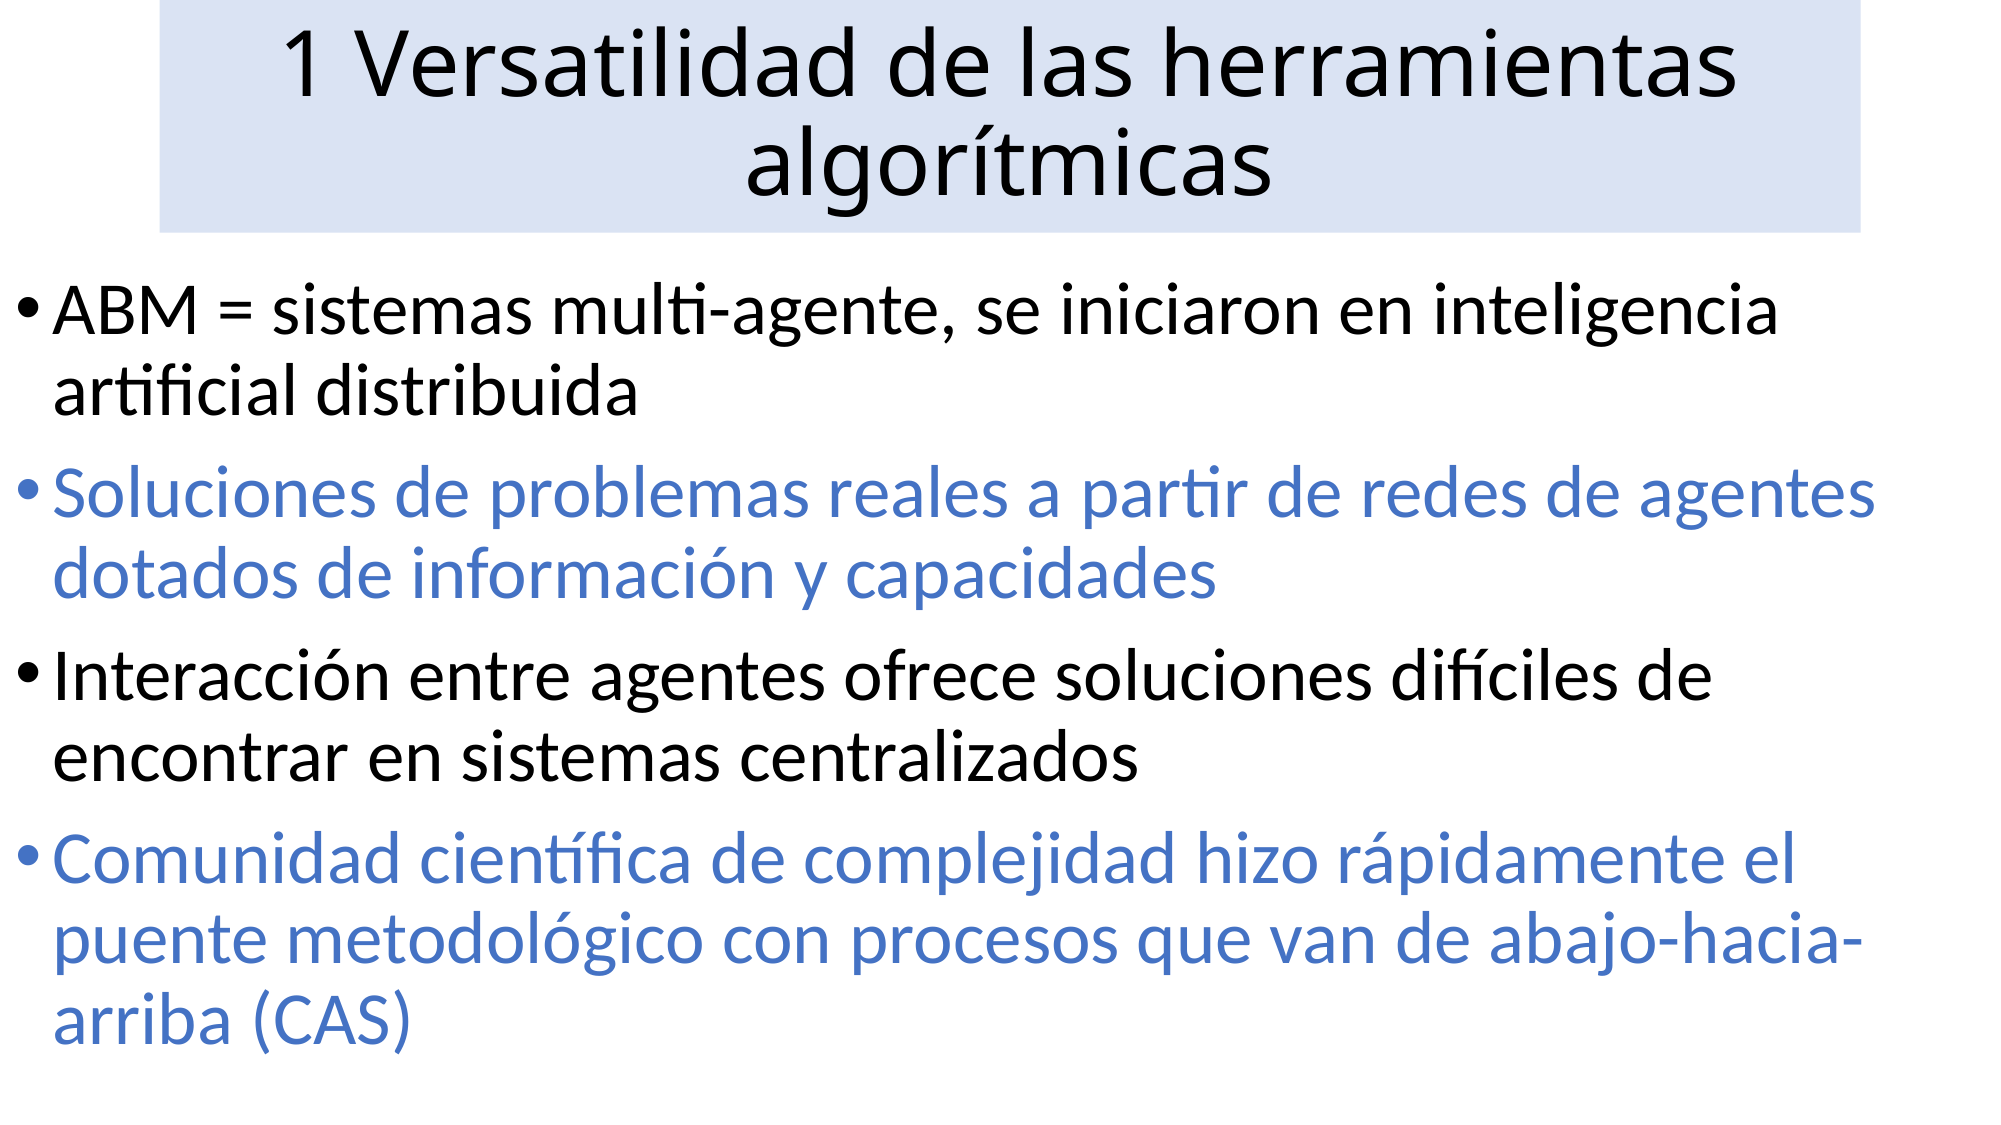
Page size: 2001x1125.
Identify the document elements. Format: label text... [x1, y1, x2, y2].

title 1 Versatilidad de las herramientas algorítmicas [159, 0, 1861, 233]
list ABM = sistemas multi-agente, se iniciaron en inteligencia artificial distribuida Soluciones de problemas reales a partir de redes de agentes dotados de información y capacidades Interacción entre agentes ofrece soluciones difíciles de encontrar en sistemas centralizados Comunidad científica de complejidad hizo rápidamente el puente metodológico con procesos que van de abajo-hacia-arriba (CAS) [0, 262, 2000, 1106]
